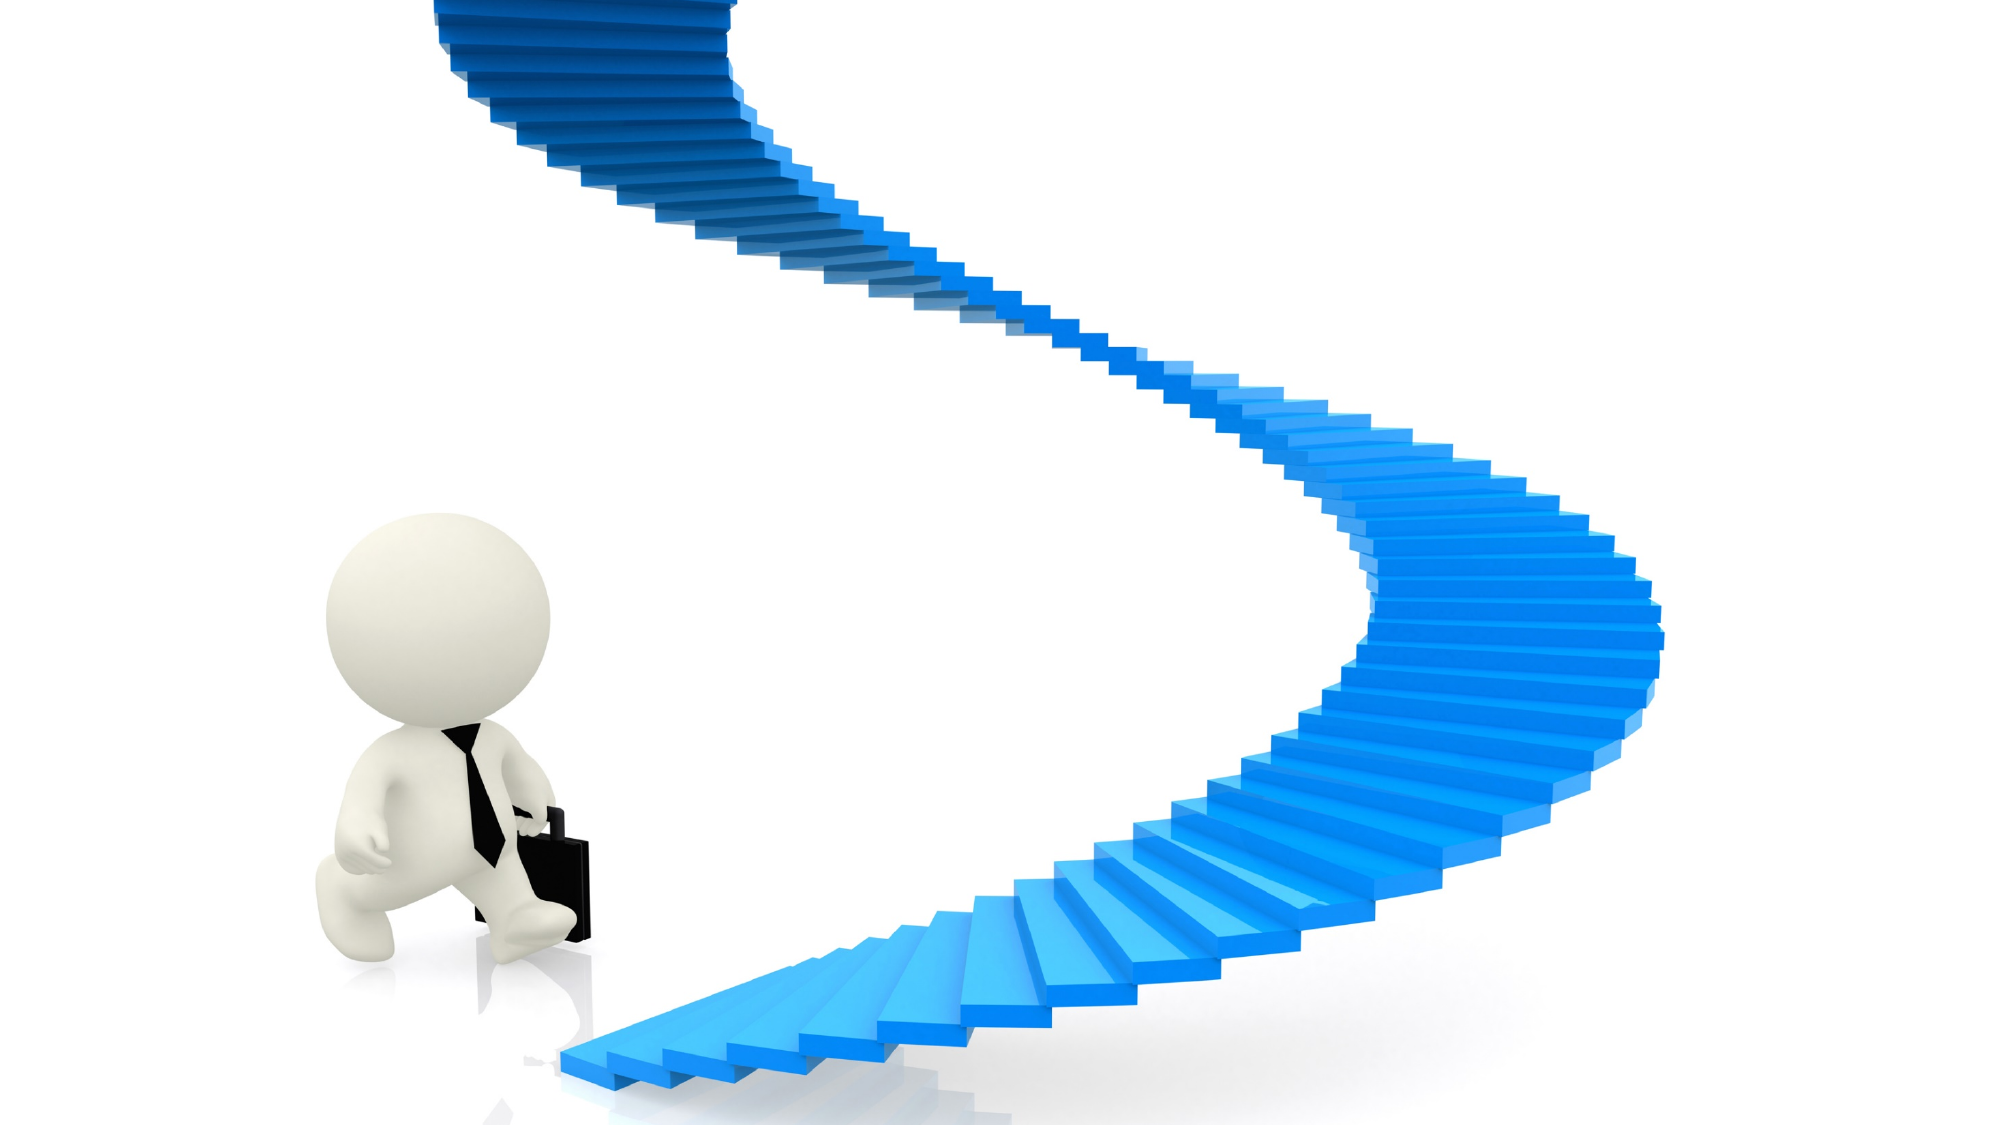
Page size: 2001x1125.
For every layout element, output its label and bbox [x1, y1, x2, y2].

list [247, 0, 1753, 1125]
